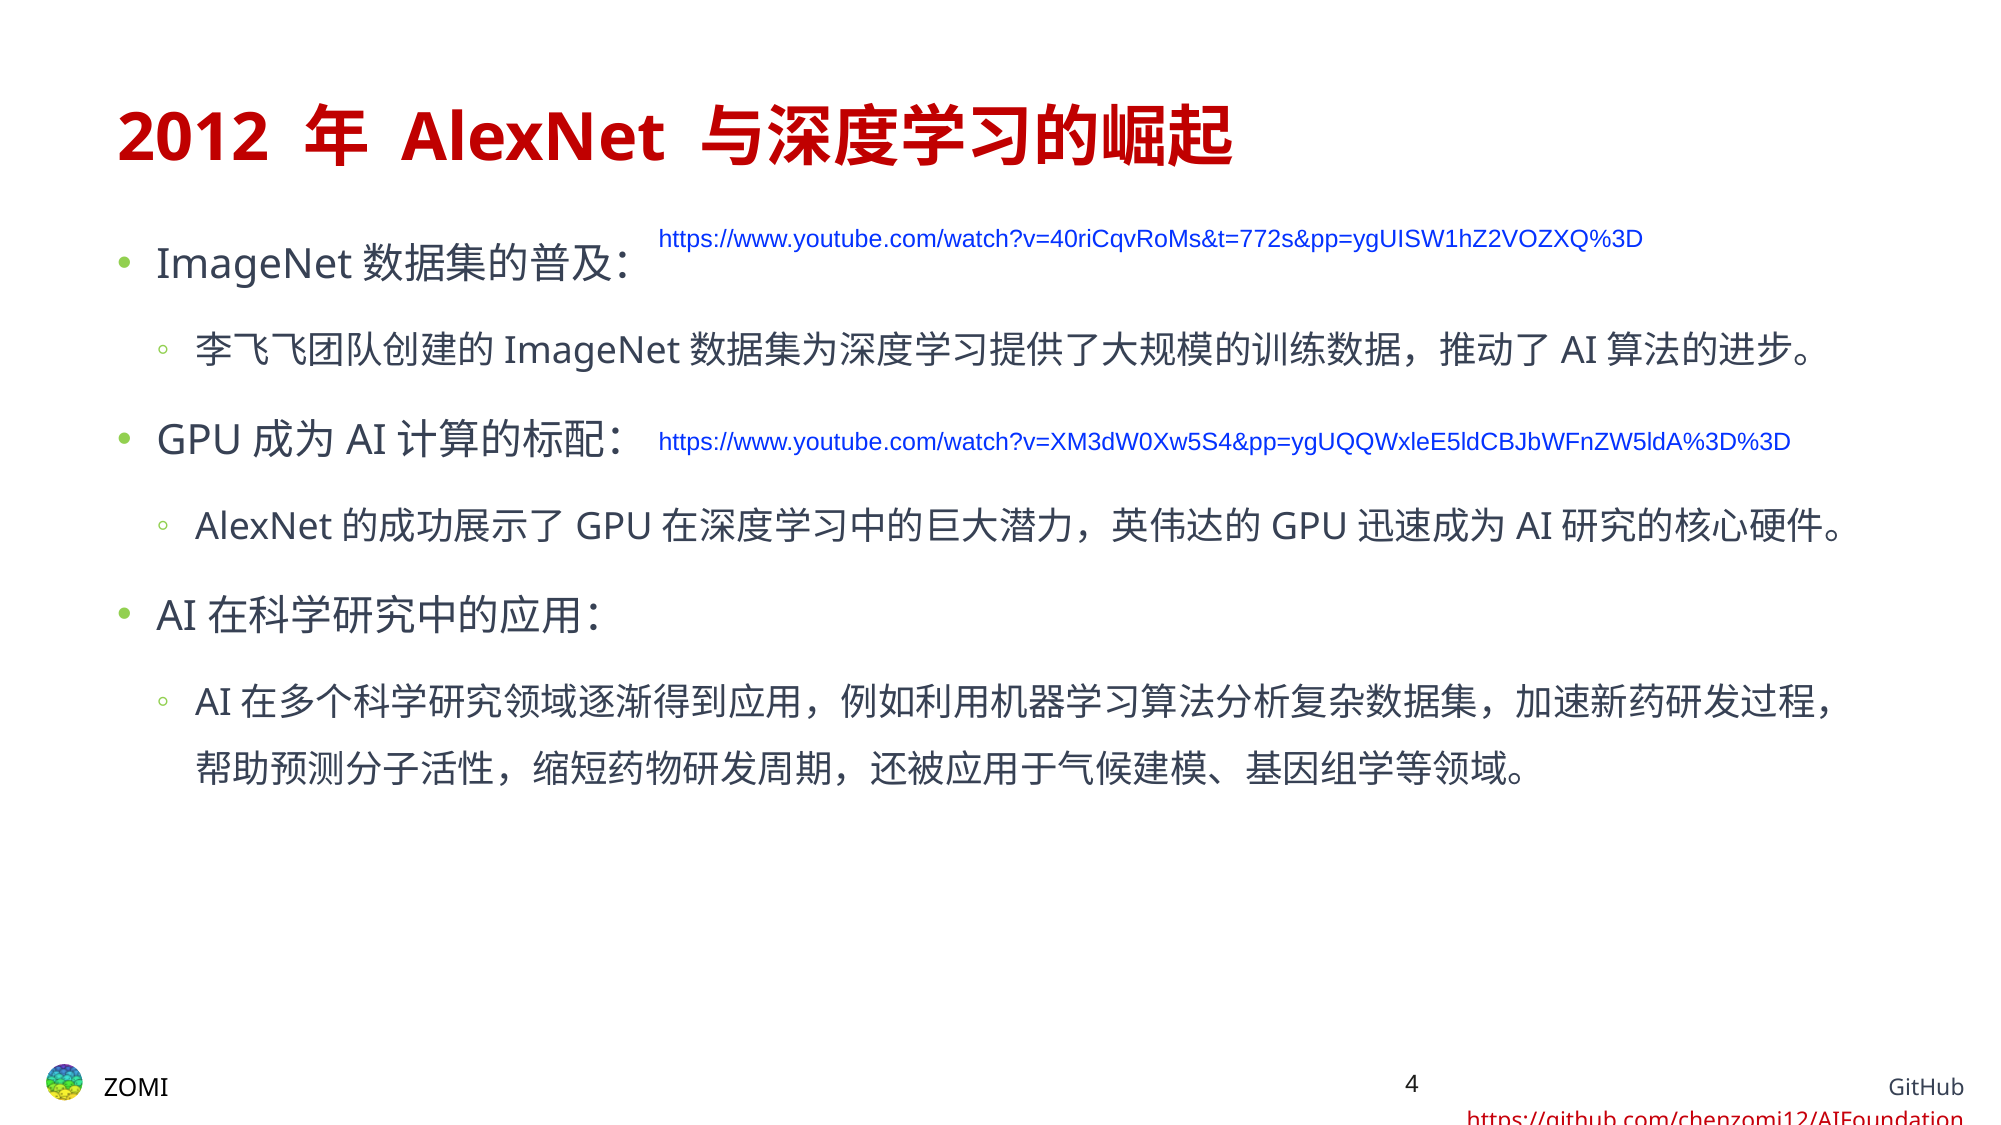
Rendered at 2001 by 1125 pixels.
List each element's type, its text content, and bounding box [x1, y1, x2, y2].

text_box https://www.youtube.com/watch?v=XM3dW0Xw5S4&pp=ygUQQWxleE5ldCBJbWFnZW5ldA%3D%3D [643, 418, 2001, 464]
text_box https://www.youtube.com/watch?v=40riCqvRoMs&t=772s&pp=ygUISW1hZ2VOZXQ%3D [643, 215, 2001, 260]
list ImageNet数据集的普及： 李飞飞团队创建的ImageNet数据集为深度学习提供了大规模的训练数据，推动了AI算法的进步。 GPU成为AI计算的标配： AlexNet的成功展示了GPU在深度学习中的巨大潜力，英伟达的GPU迅速成为AI研究的核心硬件。 AI在科学研究中的应用： AI在多个科学研究领域逐渐得到应用，例如利用机器学习算法分析复杂数据集，加速新药研发过程，帮助预测分子活性，缩短药物研发周期，还被应用于气候建模、基因组学等领域。 [102, 204, 1901, 1043]
title 2012 年 AlexNet 与深度学习的崛起 [102, 85, 1901, 183]
picture [47, 1065, 82, 1100]
